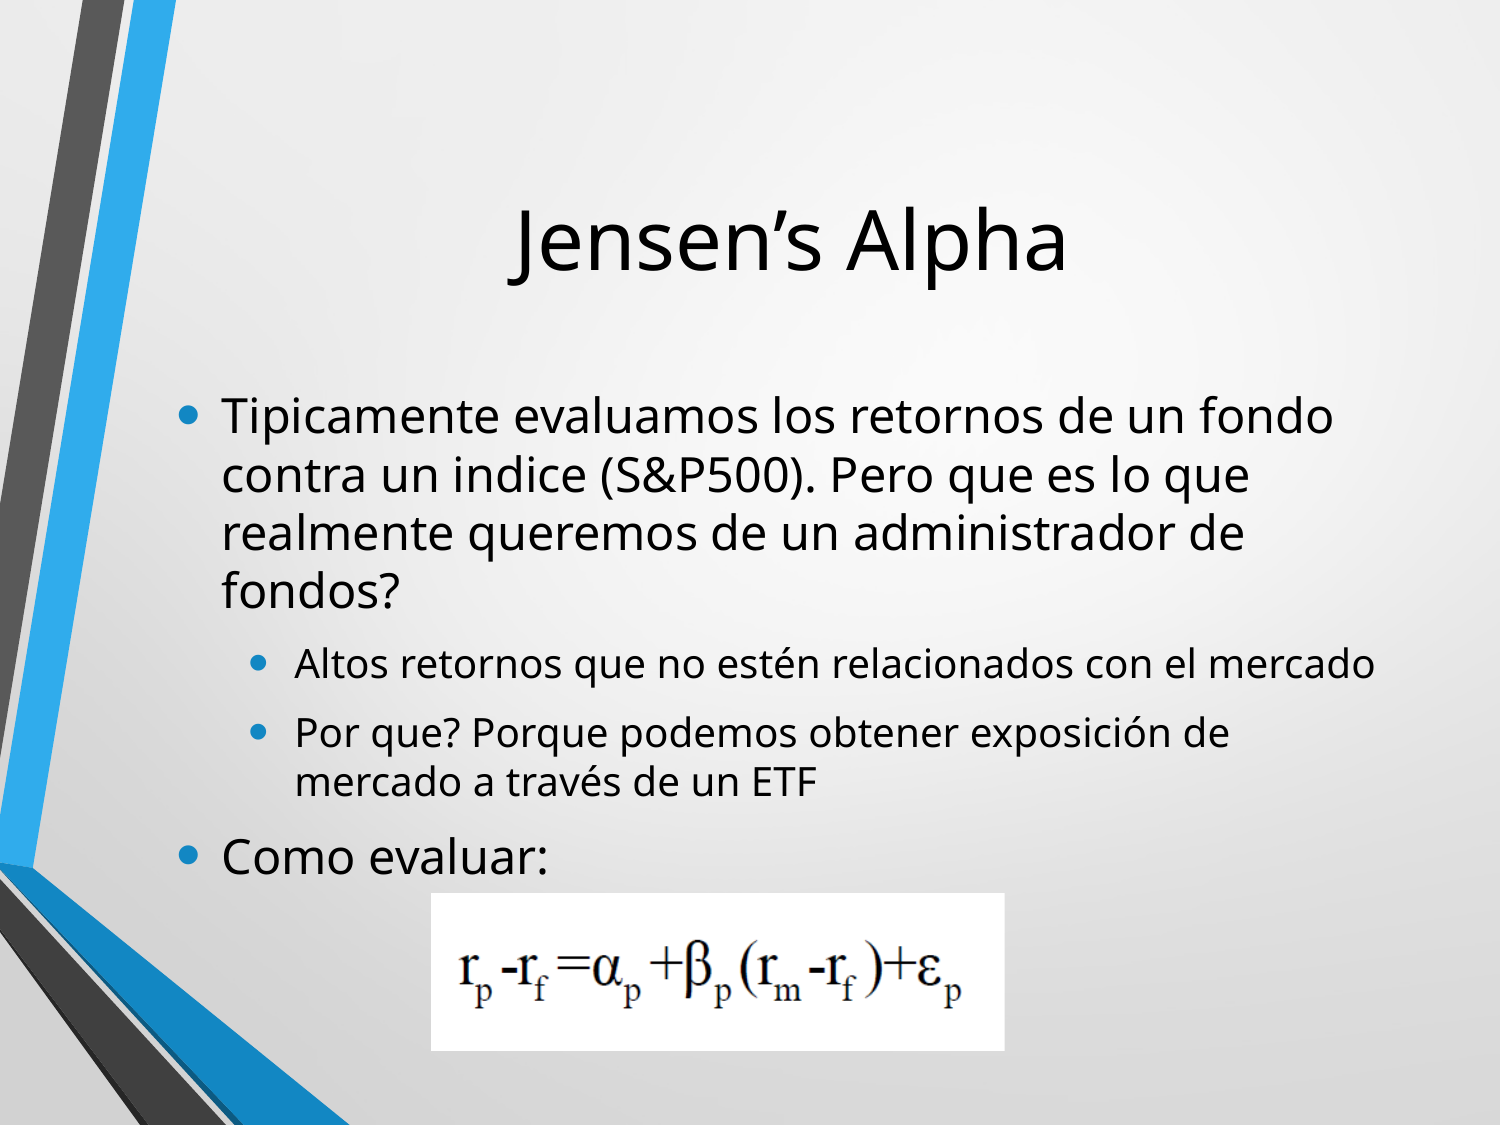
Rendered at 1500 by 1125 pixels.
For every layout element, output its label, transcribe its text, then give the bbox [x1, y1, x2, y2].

title Jensen’s Alpha [161, 75, 1425, 377]
picture [430, 893, 1005, 1052]
list Tipicamente evaluamos los retornos de un fondo contra un indice (S&P500). Pero que es lo que realmente queremos de un administrador de fondos? Altos retornos que no estén relacionados con el mercado Por que? Porque podemos obtener exposición de mercado a través de un ETF Como evaluar: [161, 377, 1425, 925]
